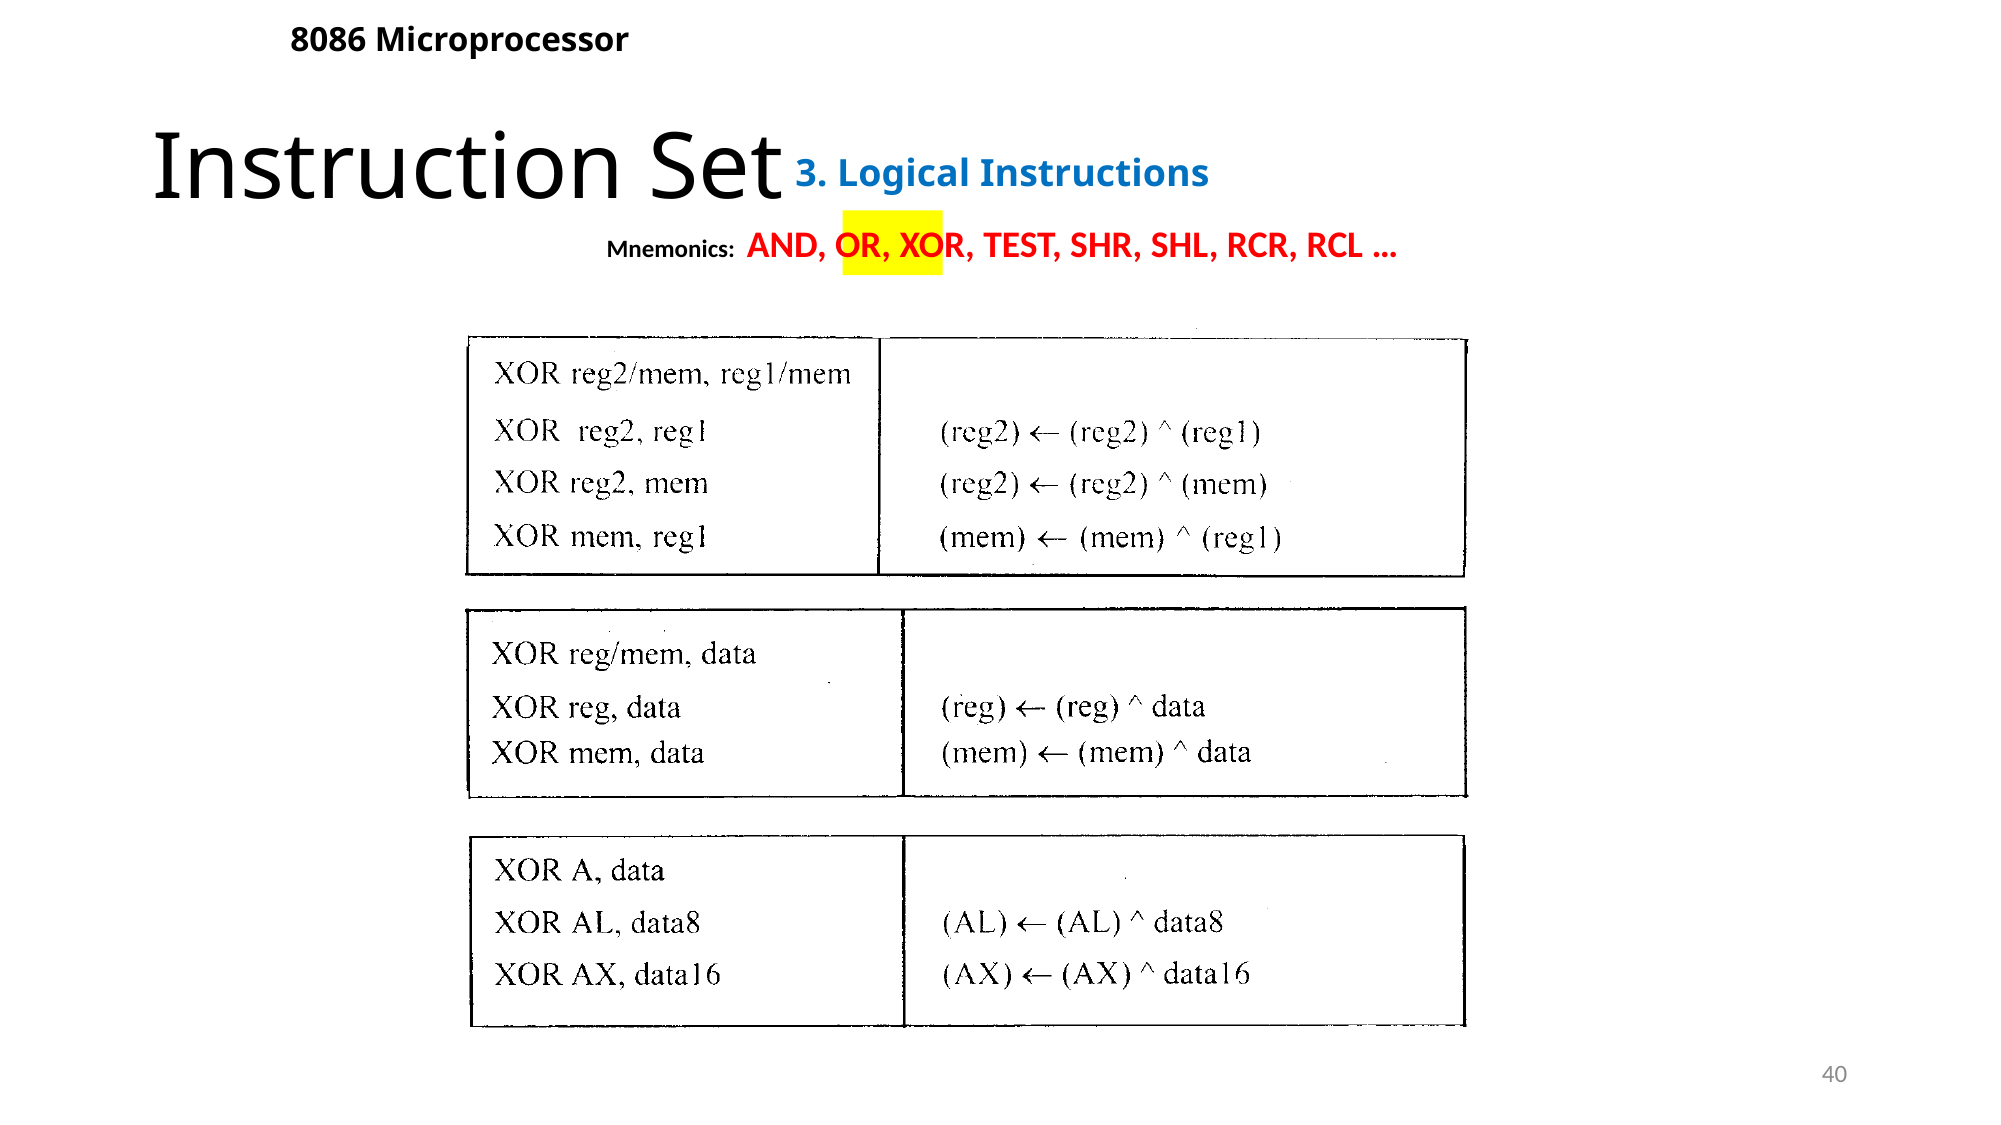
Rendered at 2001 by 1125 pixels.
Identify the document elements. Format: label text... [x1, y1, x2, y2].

text_box 8086 Microprocessor [260, 10, 661, 66]
title Instruction Set [137, 59, 1863, 278]
slide_number 40 [1412, 1042, 1863, 1103]
picture [460, 325, 1475, 582]
picture [461, 821, 1475, 1038]
text_box Mnemonics: AND, OR, XOR, TEST, SHR, SHL, RCR, RCL … [293, 212, 1713, 273]
picture [460, 600, 1475, 808]
